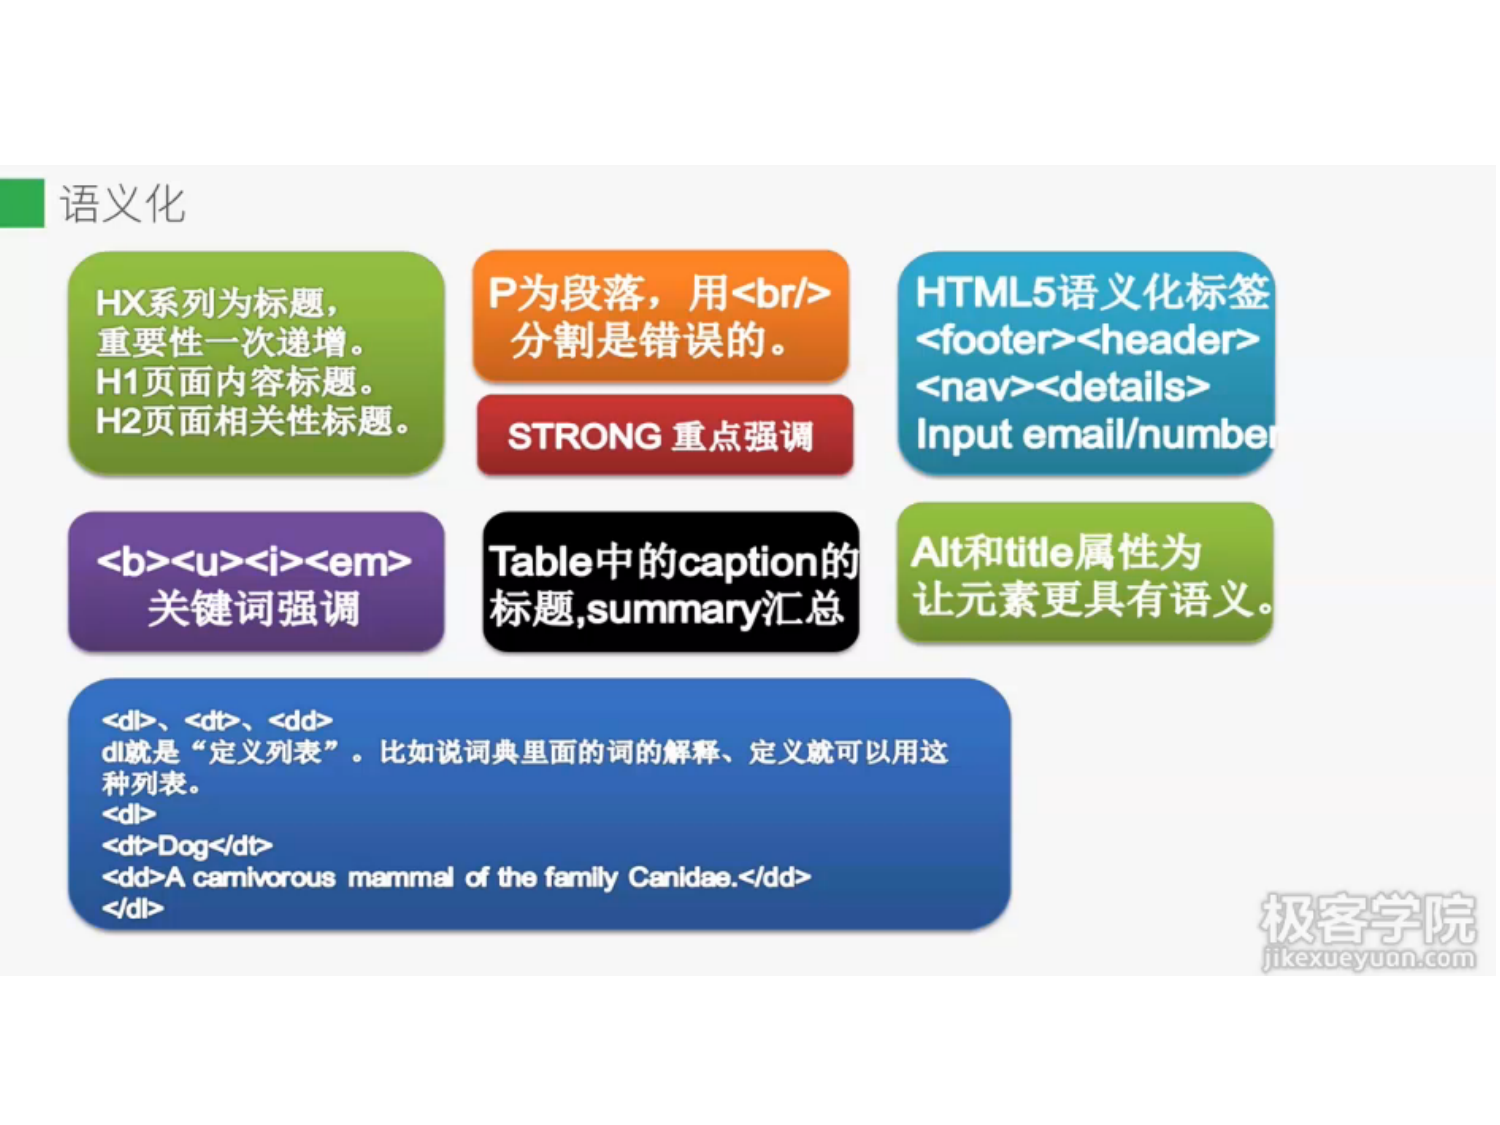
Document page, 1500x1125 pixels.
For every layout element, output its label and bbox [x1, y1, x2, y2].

picture [0, 165, 1496, 977]
